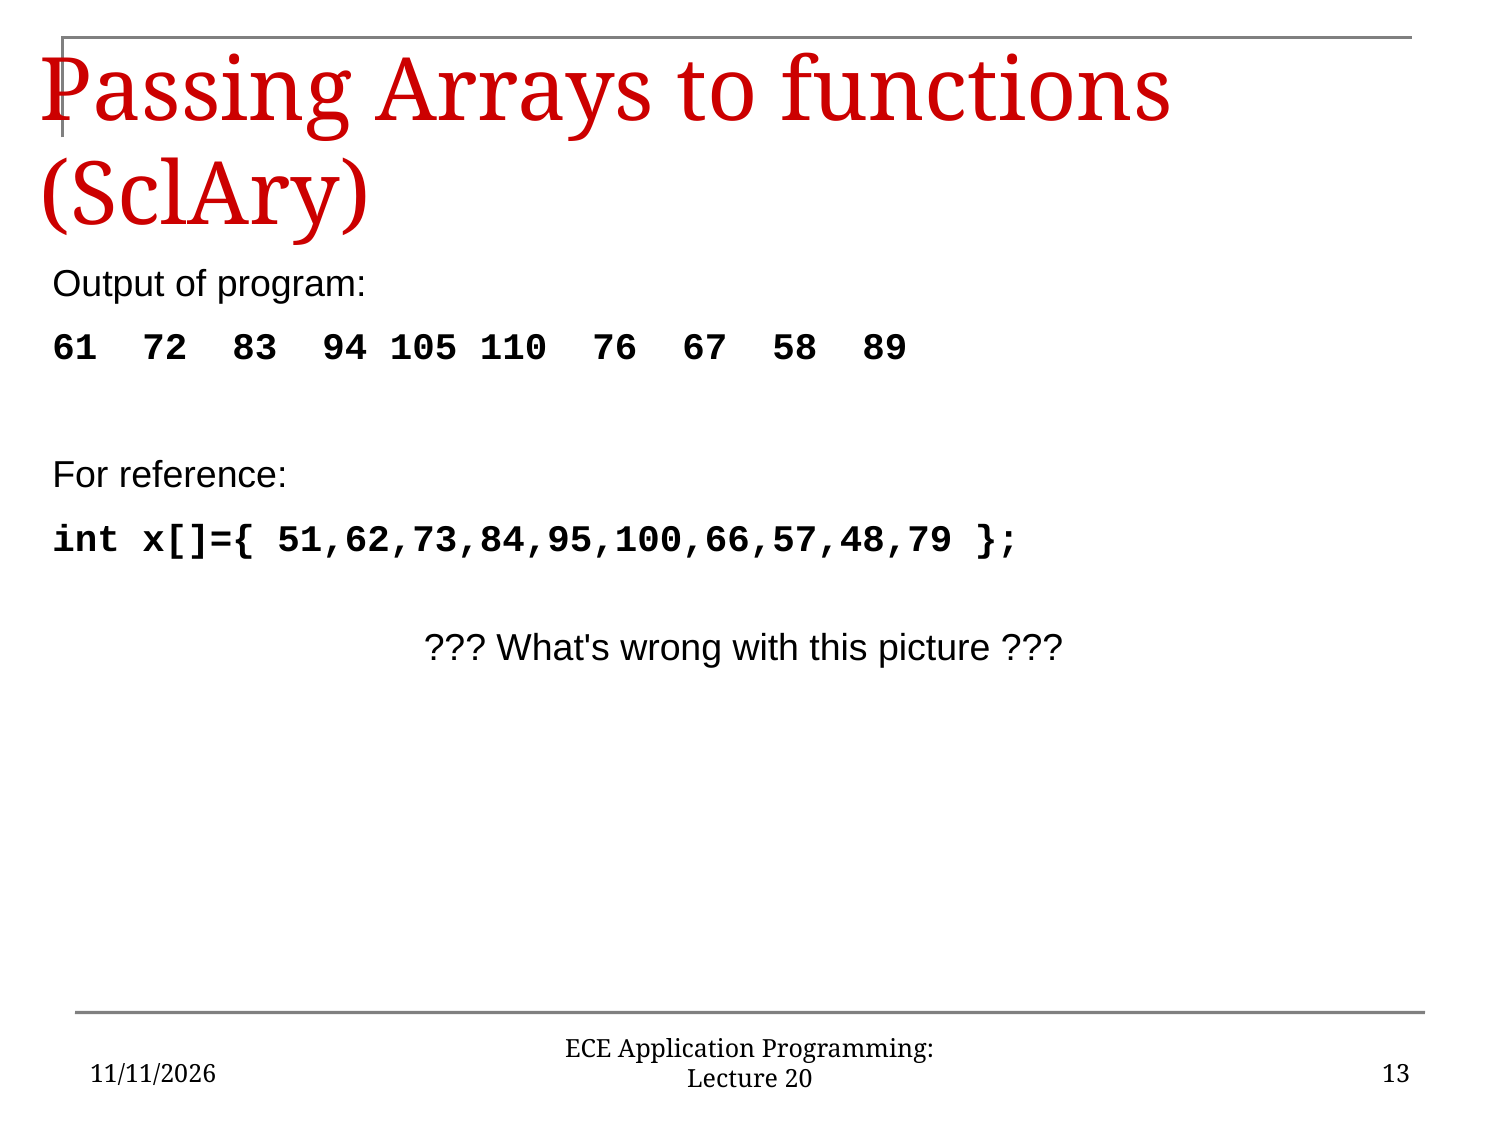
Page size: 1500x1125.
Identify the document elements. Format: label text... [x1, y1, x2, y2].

text_box Output of program: 61 72 83 94 105 110 76 67 58 89 For reference: int x[]={ 51,62,73,84,95,100,66,57,48,79 }; ??? What's wrong with this picture ??? [37, 187, 1450, 675]
title Passing Arrays to functions (SclAry) [24, 24, 1475, 113]
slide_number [74, 1023, 426, 1100]
footer ECE Application Programming: Lecture 20 [512, 1024, 988, 1101]
slide_number 13 [1074, 1023, 1426, 1100]
